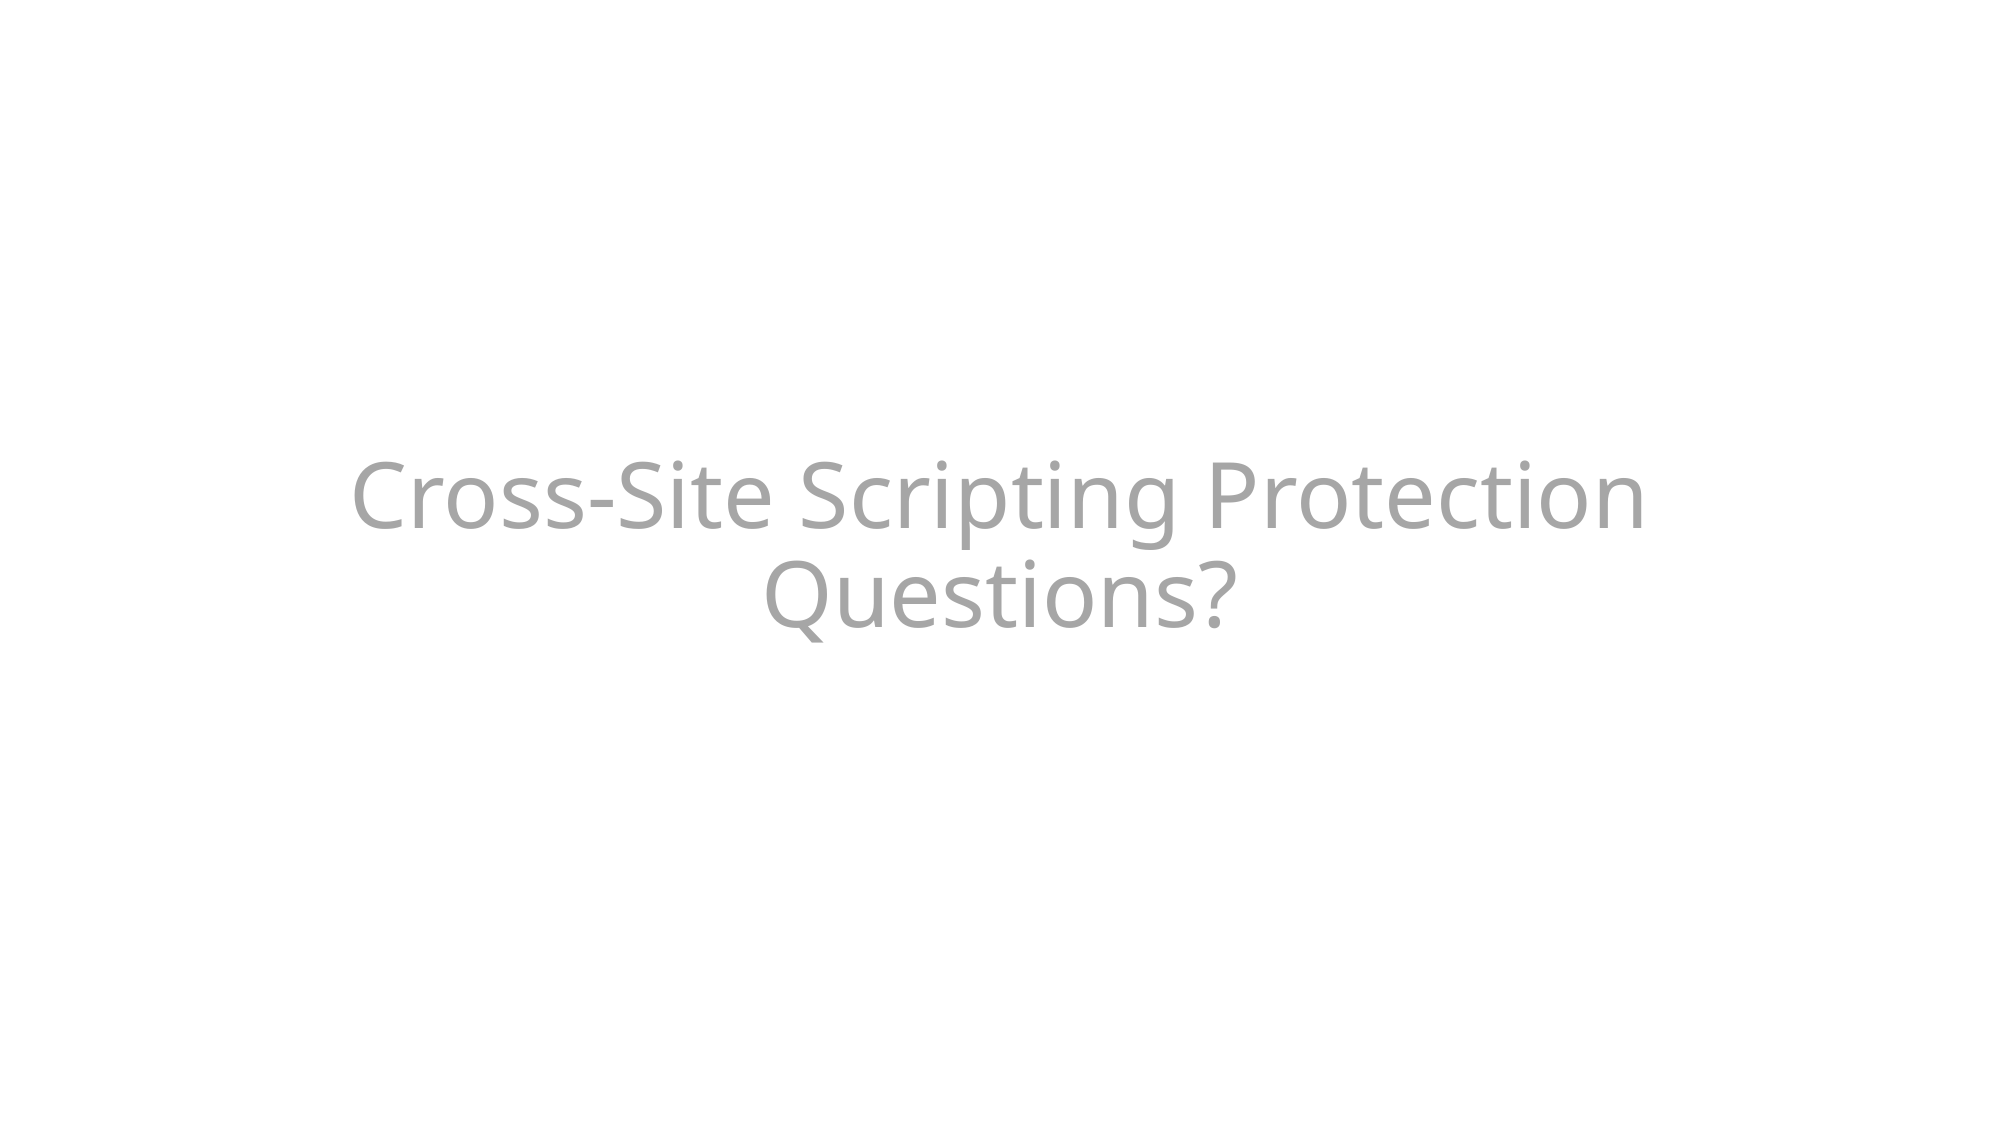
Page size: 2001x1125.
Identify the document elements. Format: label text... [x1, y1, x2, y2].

title Cross-Site Scripting Protection Questions? [137, 55, 1863, 1043]
